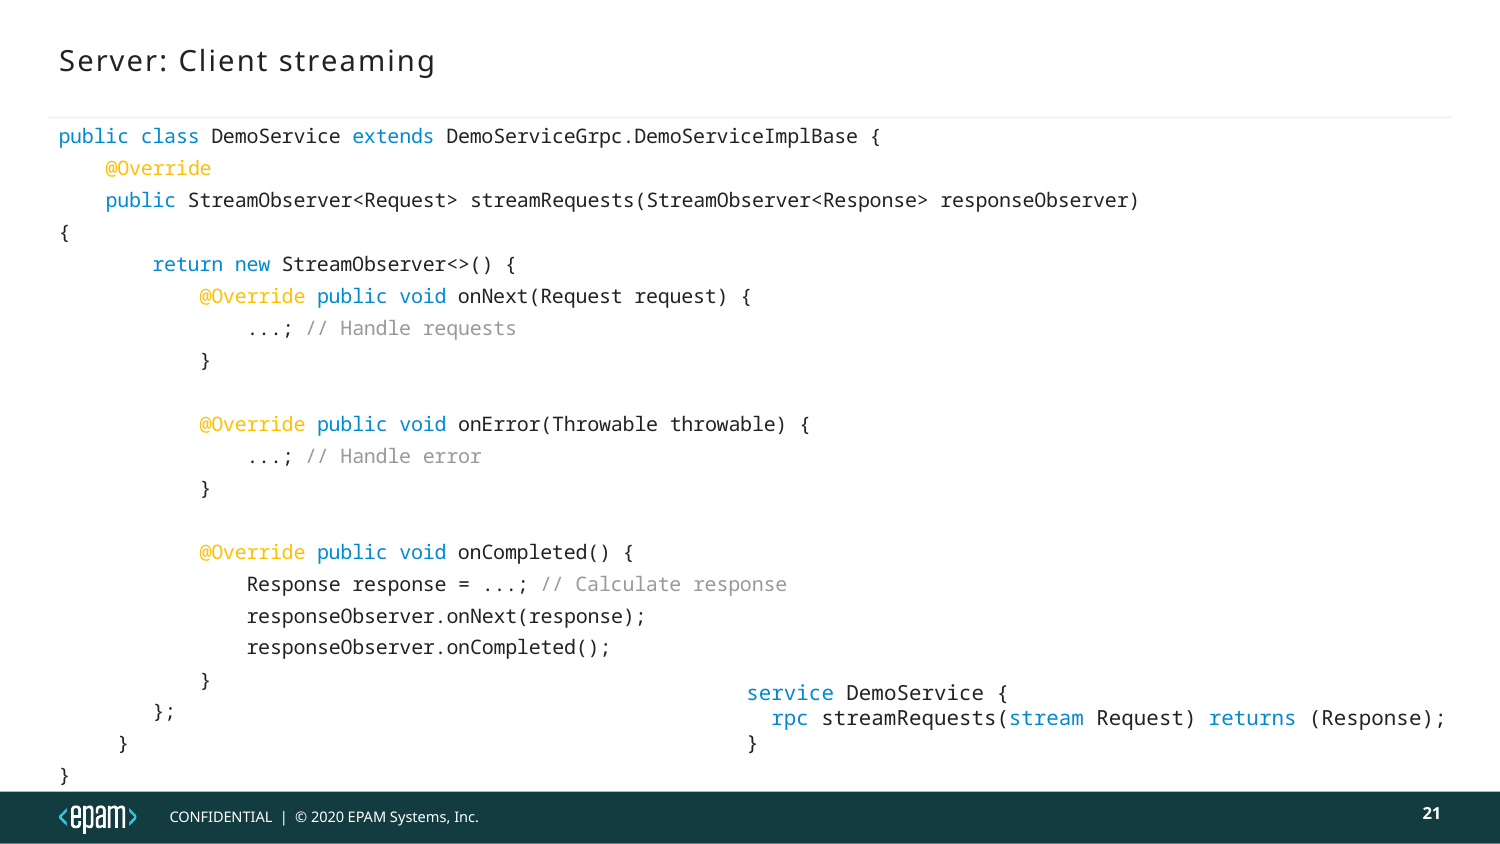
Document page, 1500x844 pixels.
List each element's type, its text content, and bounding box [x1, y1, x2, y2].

text_box public class DemoService extends DemoServiceGrpc.DemoServiceImplBase { @Override public StreamObserver<Request> streamRequests(StreamObserver<Response> responseObserver) { return new StreamObserver<>() { @Override public void onNext(Request request) { ...; // Handle requests } @Override public void onError(Throwable throwable) { ...; // Handle error } @Override public void onCompleted() { Response response = ...; // Calculate response responseObserver.onNext(response); responseObserver.onCompleted(); } }; } } [58, 115, 1156, 792]
slide_number 21 [1216, 791, 1442, 844]
title Server: Client streaming [59, 37, 1442, 87]
text_box service DemoService { rpc streamRequests(stream Request) returns (Response); } [731, 672, 1462, 762]
